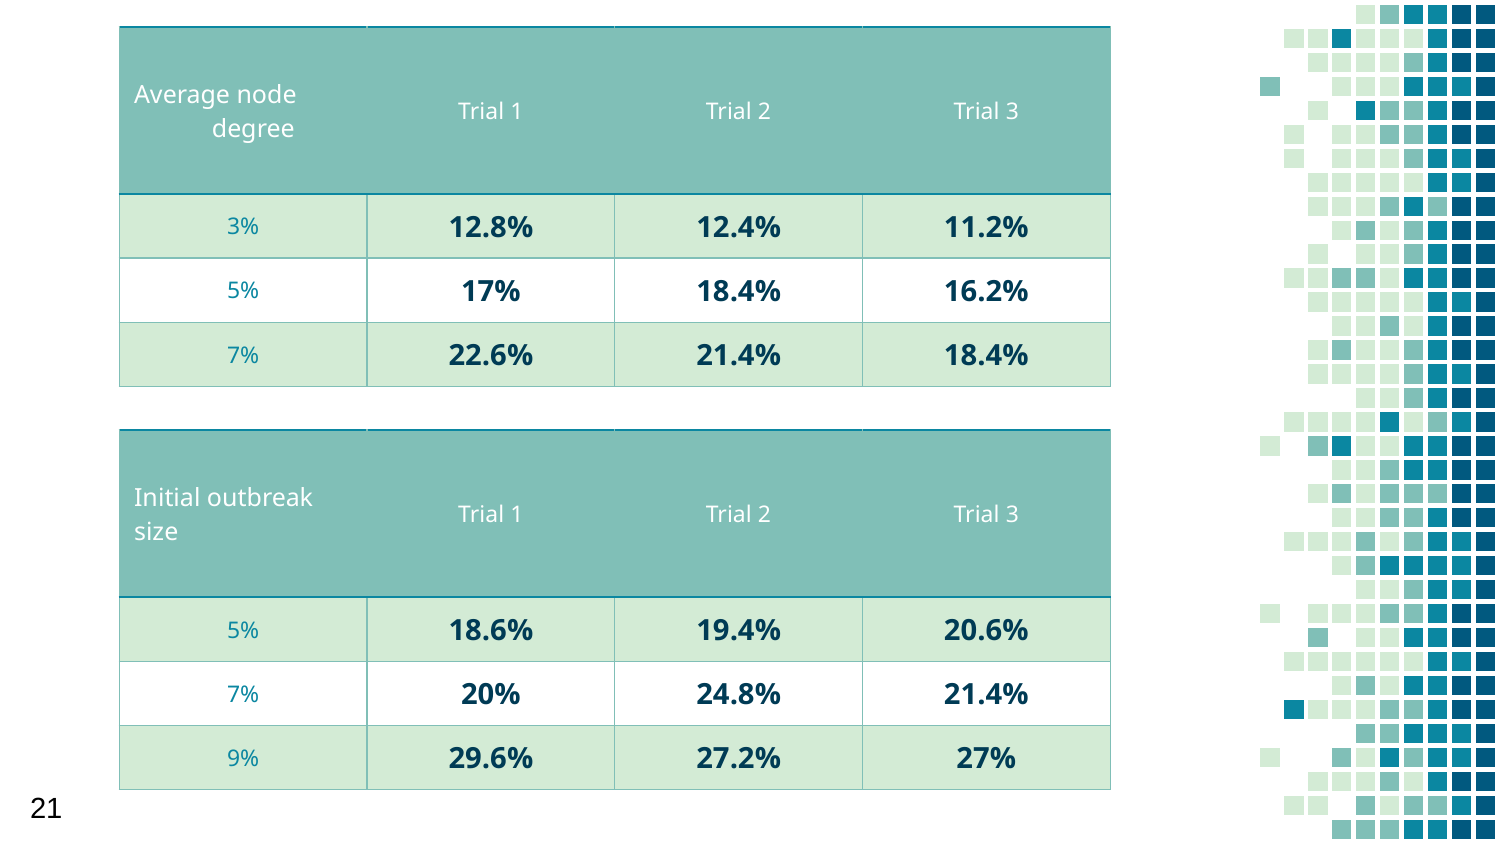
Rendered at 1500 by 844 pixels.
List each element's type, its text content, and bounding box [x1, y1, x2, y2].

slide_number 21 [15, 774, 105, 839]
table_cell 17% [368, 259, 614, 322]
table_cell 5% [120, 598, 366, 661]
table_header Trial 3 [863, 28, 1110, 193]
table_cell 11.2% [863, 195, 1110, 257]
table_header Trial 2 [615, 28, 862, 193]
table_cell 29.6% [368, 726, 614, 789]
table_cell 3% [120, 195, 366, 257]
table_cell 18.4% [615, 259, 862, 322]
table_header Initial outbreak size [120, 431, 366, 596]
table_header Trial 1 [368, 28, 614, 193]
table_cell 20% [368, 662, 614, 725]
table_cell 7% [120, 662, 366, 725]
table_cell 27% [863, 726, 1110, 789]
table_cell 21.4% [615, 323, 862, 386]
table_cell 7% [120, 323, 366, 386]
table_cell 27.2% [615, 726, 862, 789]
table_cell 22.6% [368, 323, 614, 386]
table_header Trial 3 [863, 431, 1110, 596]
table_cell 21.4% [863, 662, 1110, 725]
table_header Trial 1 [368, 431, 614, 596]
table_cell 12.4% [615, 195, 862, 257]
table_header Average node degree [120, 28, 366, 193]
table_cell 20.6% [863, 598, 1110, 661]
table_cell 18.4% [863, 323, 1110, 386]
table_cell 9% [120, 726, 366, 789]
table_cell 12.8% [368, 195, 614, 257]
table_cell 16.2% [863, 259, 1110, 322]
table_header Trial 2 [615, 431, 862, 596]
table_cell 19.4% [615, 598, 862, 661]
table_cell 24.8% [615, 662, 862, 725]
table_cell 18.6% [368, 598, 614, 661]
table_cell 5% [120, 259, 366, 322]
